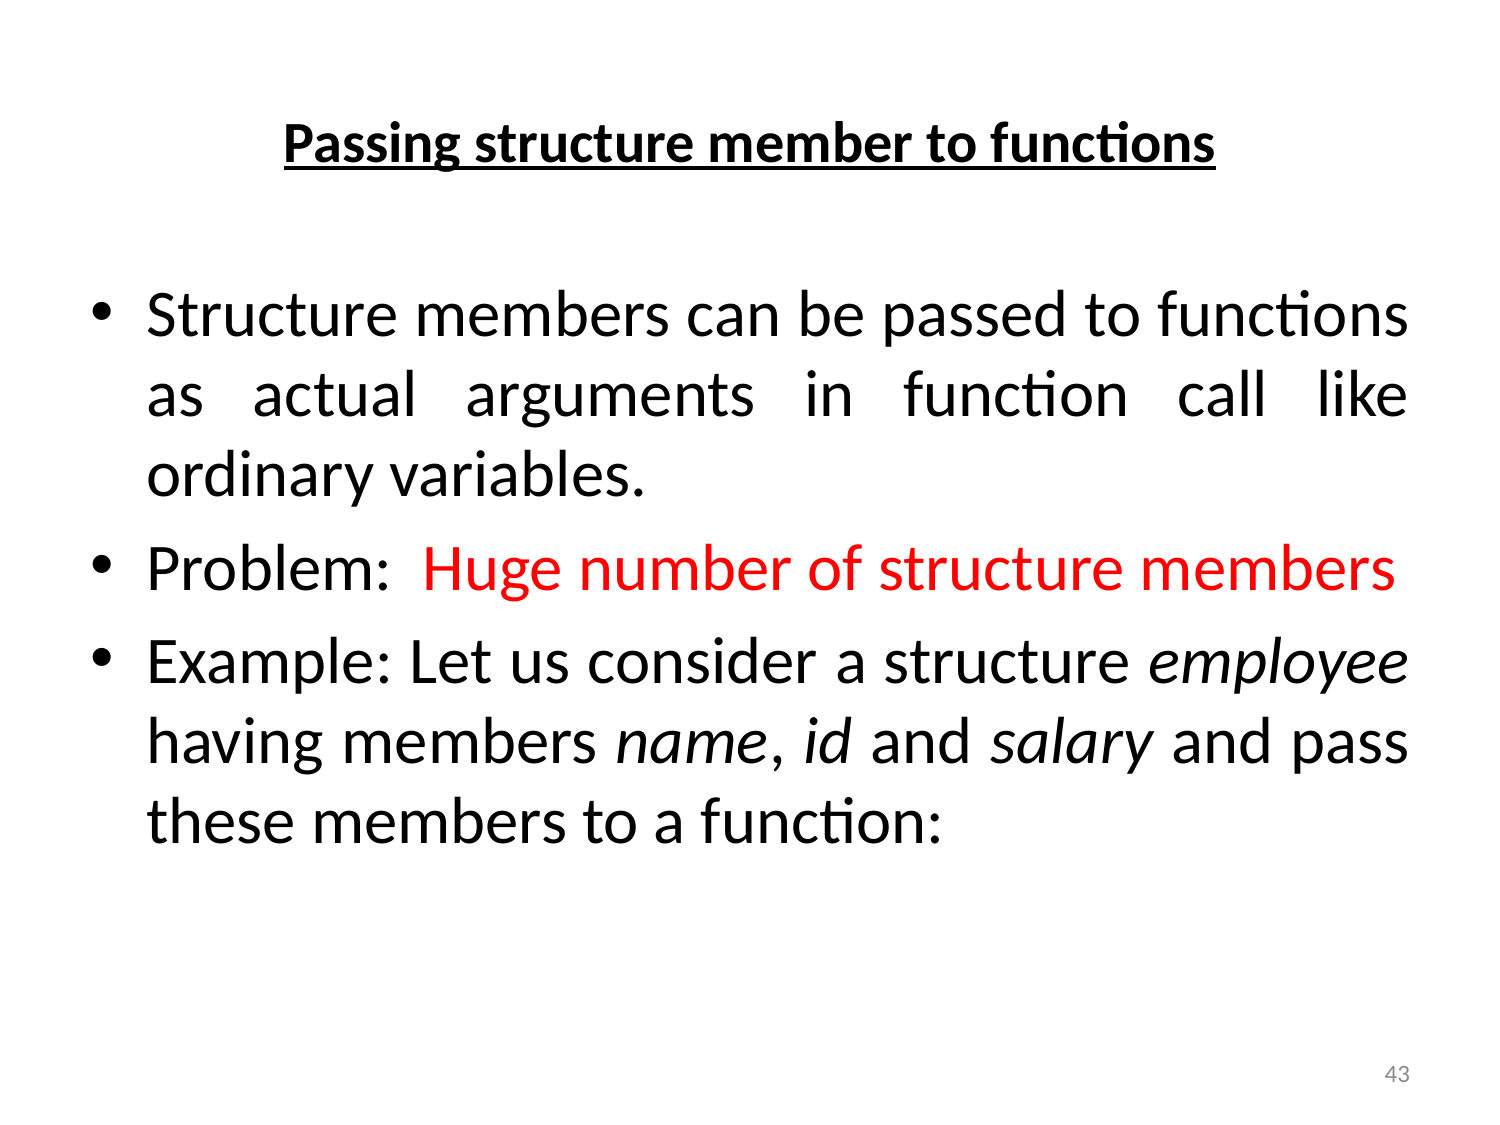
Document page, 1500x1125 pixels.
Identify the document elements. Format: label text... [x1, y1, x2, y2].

title Passing structure member to functions [75, 45, 1425, 233]
slide_number 43 [1074, 1042, 1425, 1103]
list Structure members can be passed to functions as actual arguments in function call like ordinary variables. Problem: Huge number of structure members Example: Let us consider a structure employee having members name, id and salary and pass these members to a function: [75, 262, 1425, 1005]
